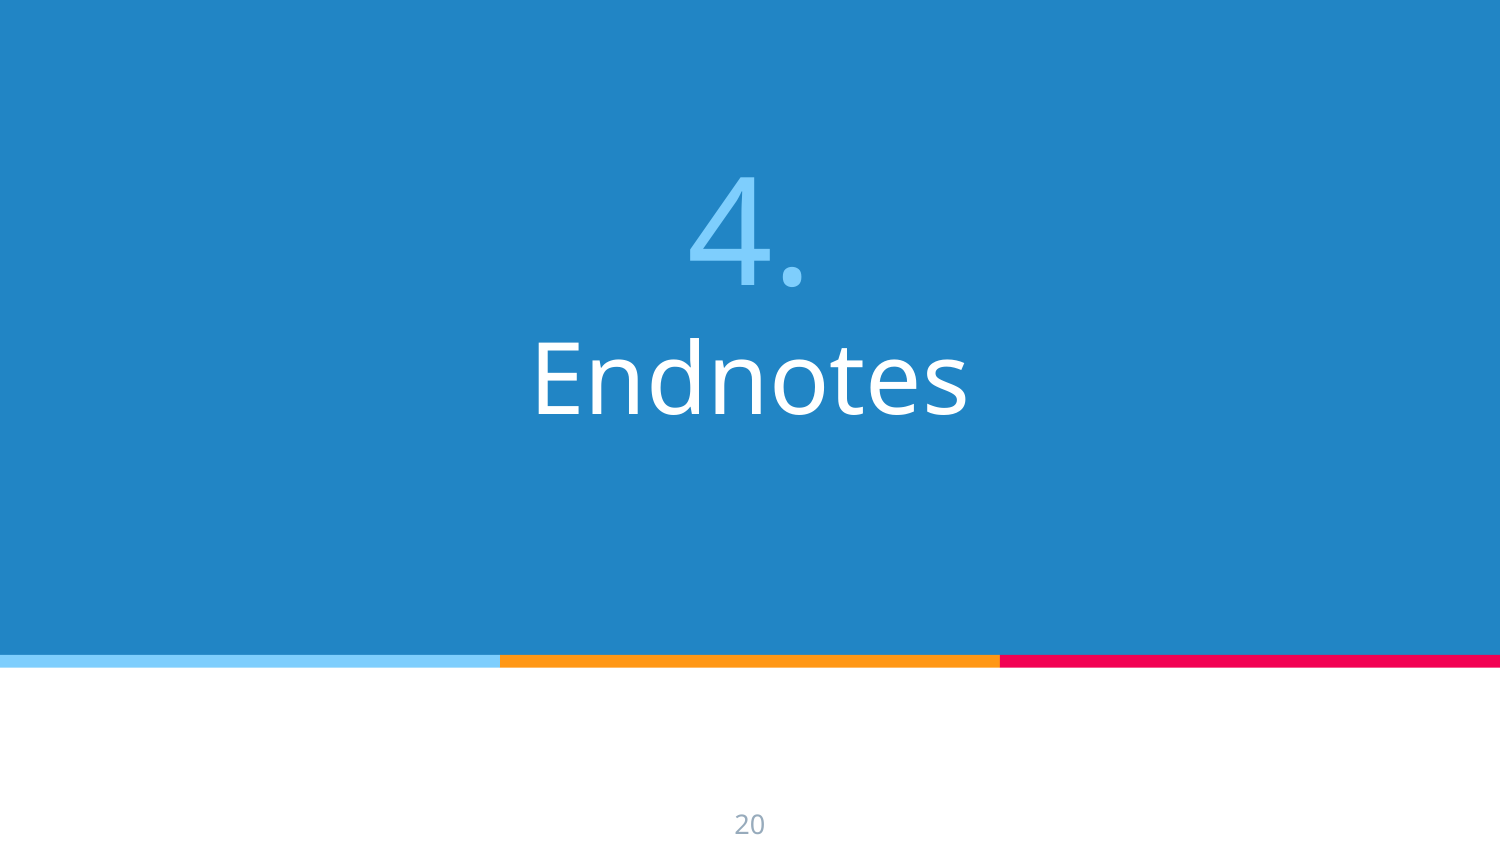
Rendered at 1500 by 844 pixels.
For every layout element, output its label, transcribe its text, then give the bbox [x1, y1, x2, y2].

slide_number ‹#› [0, 792, 1500, 844]
title 4. Endnotes [112, 259, 1388, 450]
